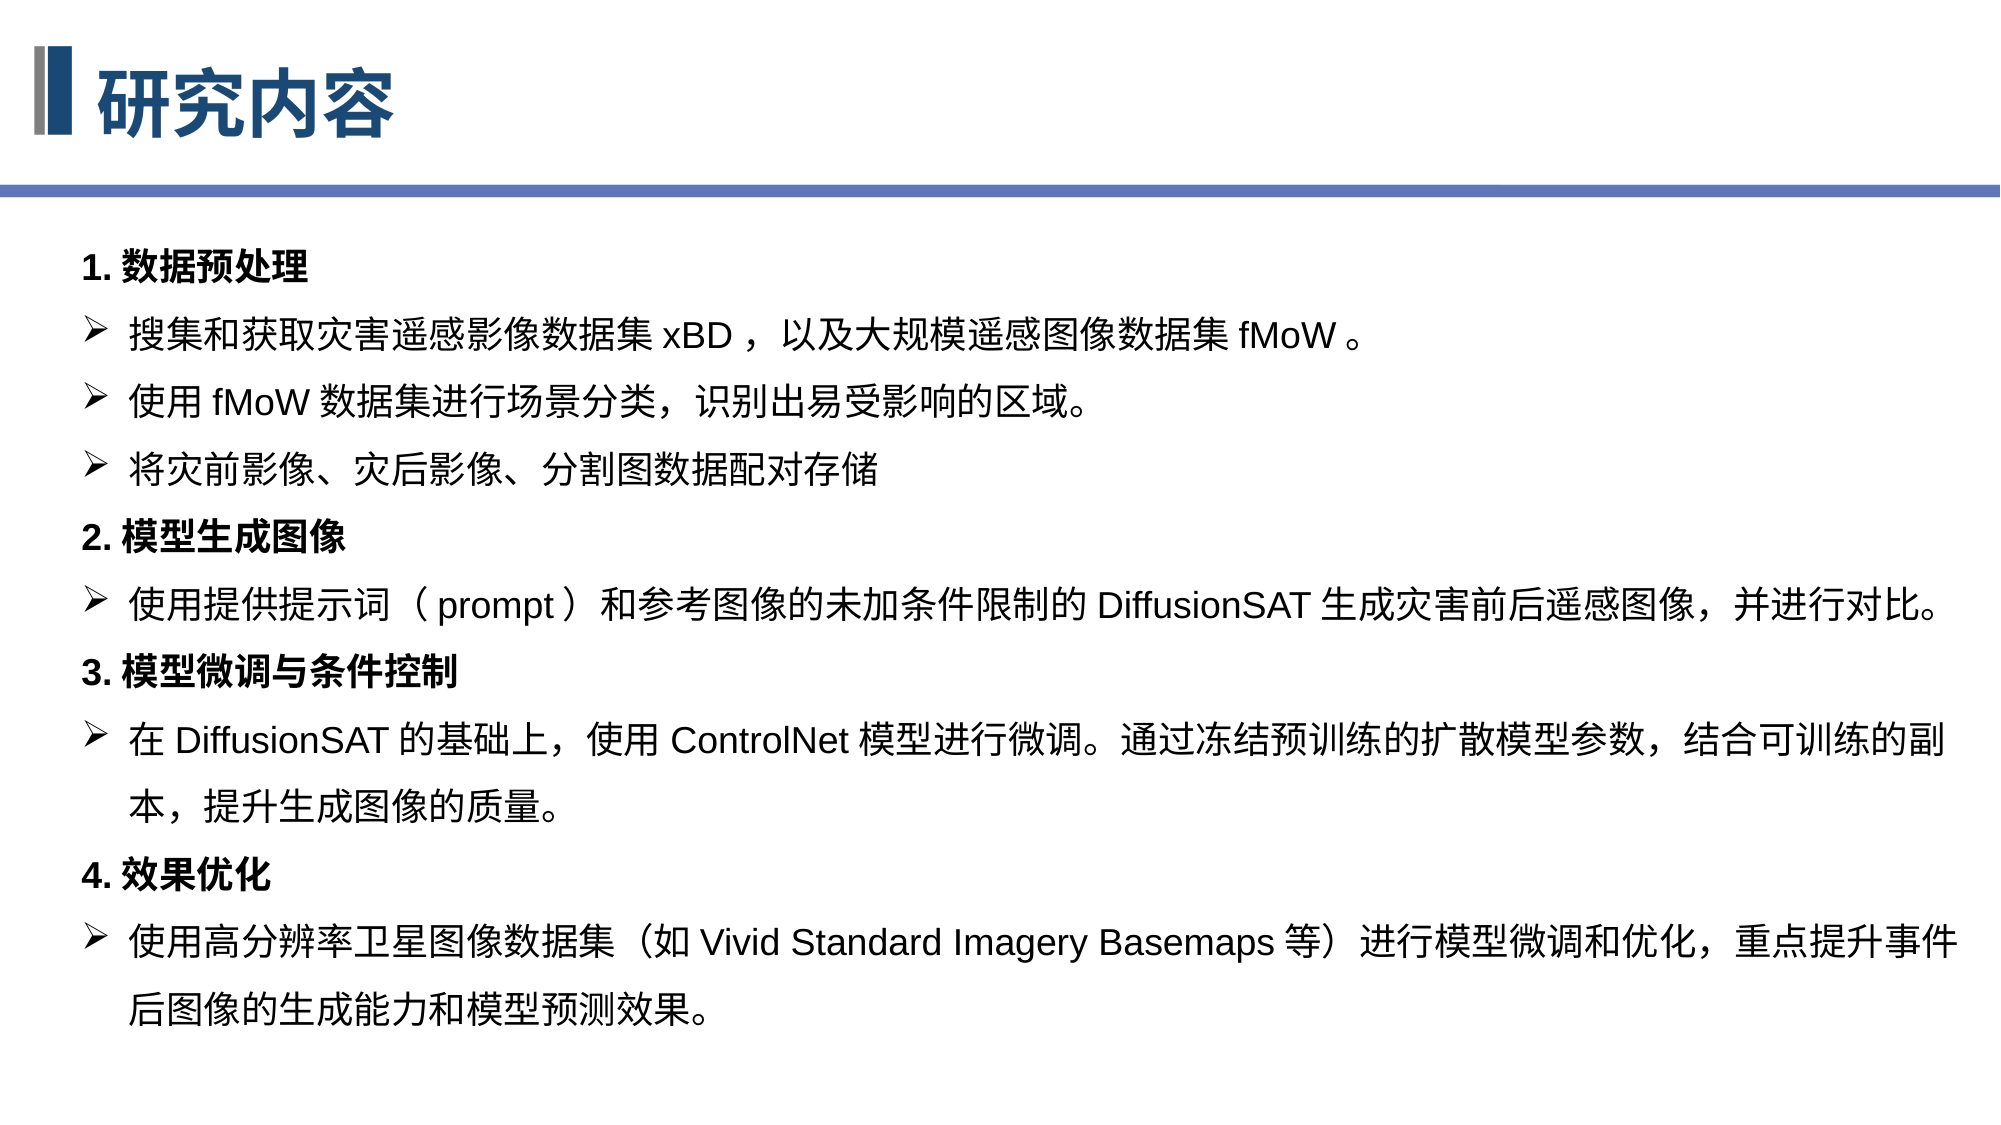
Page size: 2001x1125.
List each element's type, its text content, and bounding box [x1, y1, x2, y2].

picture [0, 0, 2000, 229]
text_box 1.数据预处理 搜集和获取灾害遥感影像数据集xBD，以及大规模遥感图像数据集fMoW。 使用fMoW数据集进行场景分类，识别出易受影响的区域。 将灾前影像、灾后影像、分割图数据配对存储 2.模型生成图像 使用提供提示词（prompt）和参考图像的未加条件限制的DiffusionSAT生成灾害前后遥感图像，并进行对比。 3.模型微调与条件控制 在DiffusionSAT的基础上，使用ControlNet模型进行微调。通过冻结预训练的扩散模型参数，结合可训练的副本，提升生成图像的质量。 4.效果优化 使用高分辨率卫星图像数据集（如Vivid Standard Imagery Basemaps等）进行模型微调和优化，重点提升事件后图像的生成能力和模型预测效果。 [66, 229, 2000, 1039]
